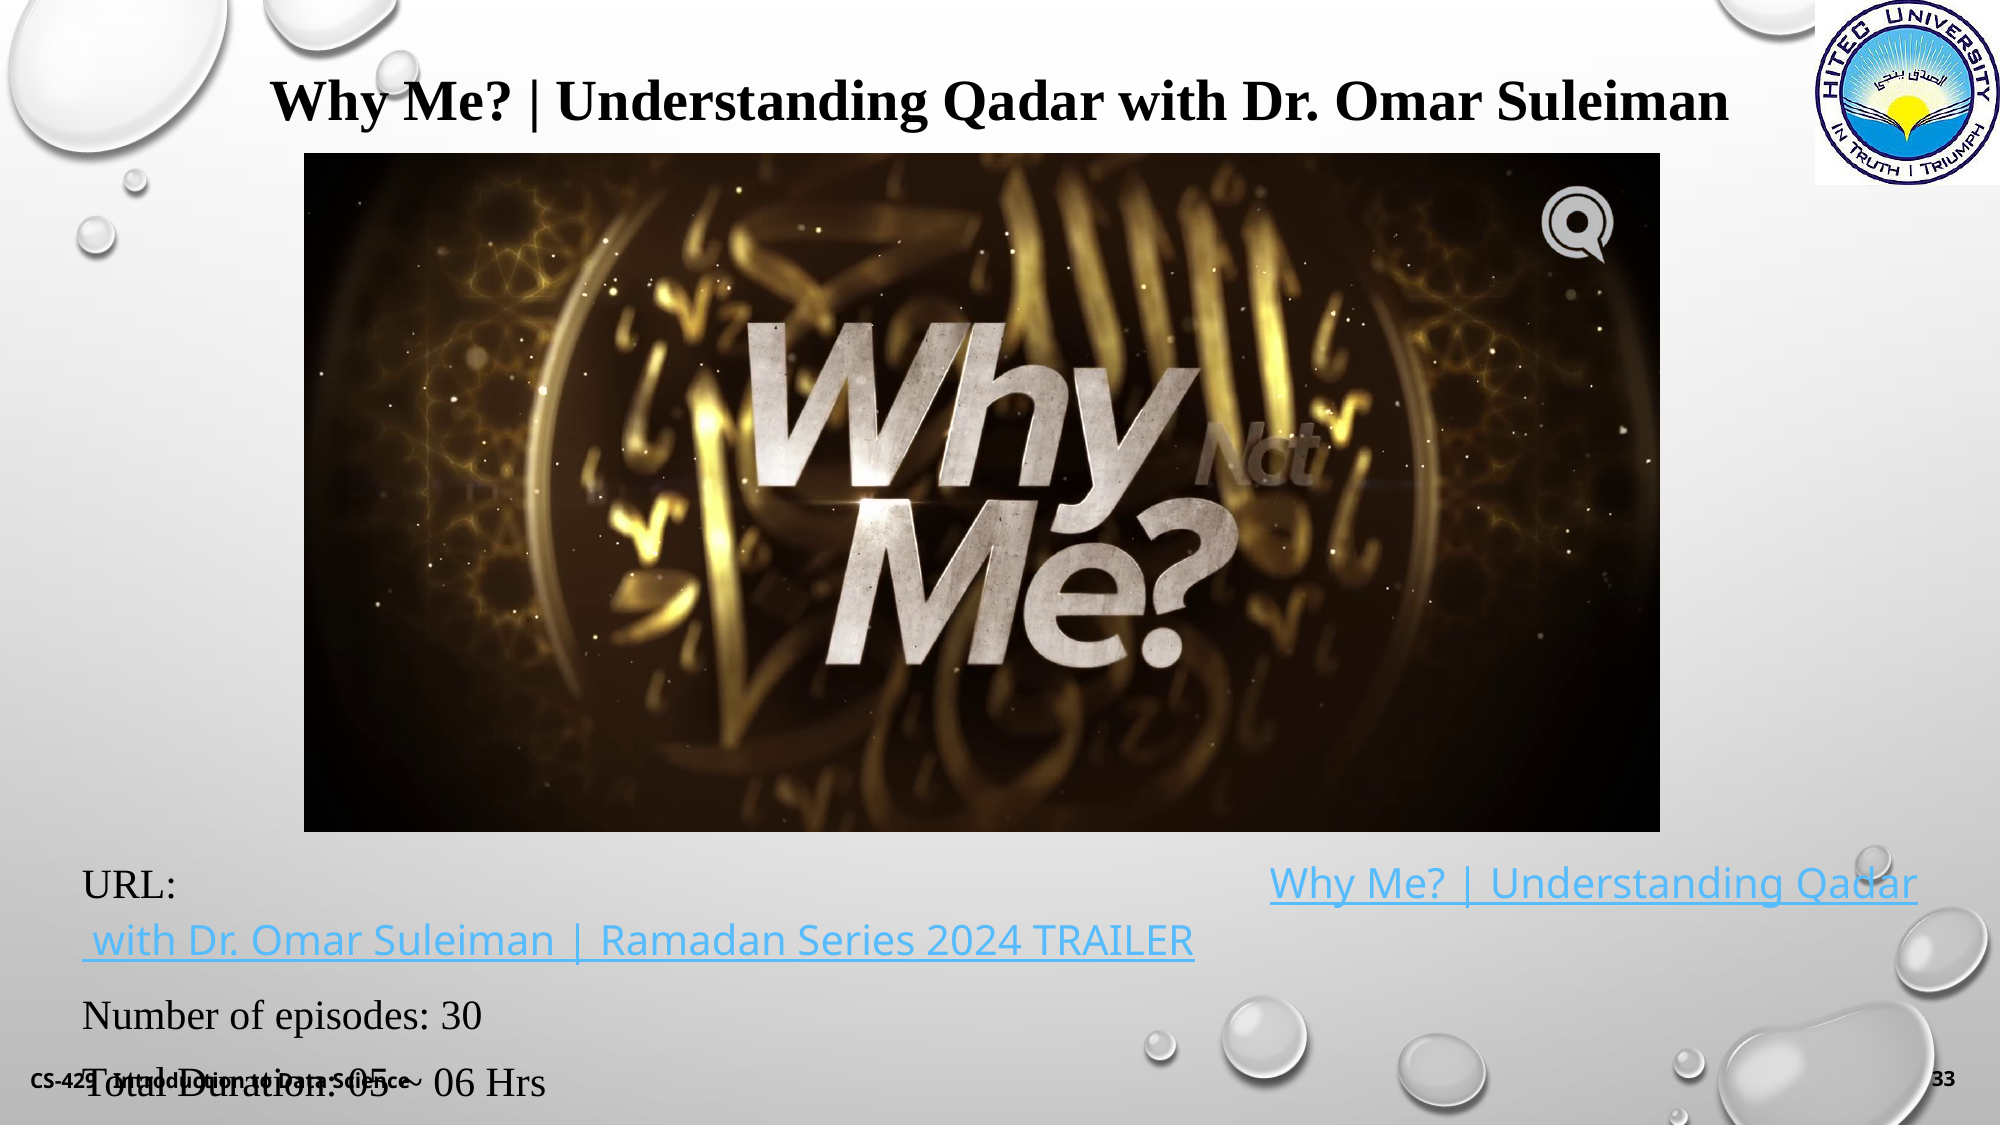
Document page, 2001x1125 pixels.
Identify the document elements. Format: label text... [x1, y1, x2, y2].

footer CS-429 Introduction to Data Science [15, 1050, 67, 1110]
text_box Why Me? | Understanding Qadar with Dr. Omar Suleiman [67, 49, 1809, 140]
text_box URL: Why Me? | Understanding Qadar with Dr. Omar Suleiman | Ramadan Series 2024 TRAILER Number of episodes: 30 Total Duration: 05 ~ 06 Hrs [67, 849, 1933, 1112]
picture [0, 0, 2000, 1125]
slide_number 33 [1933, 1050, 1971, 1110]
